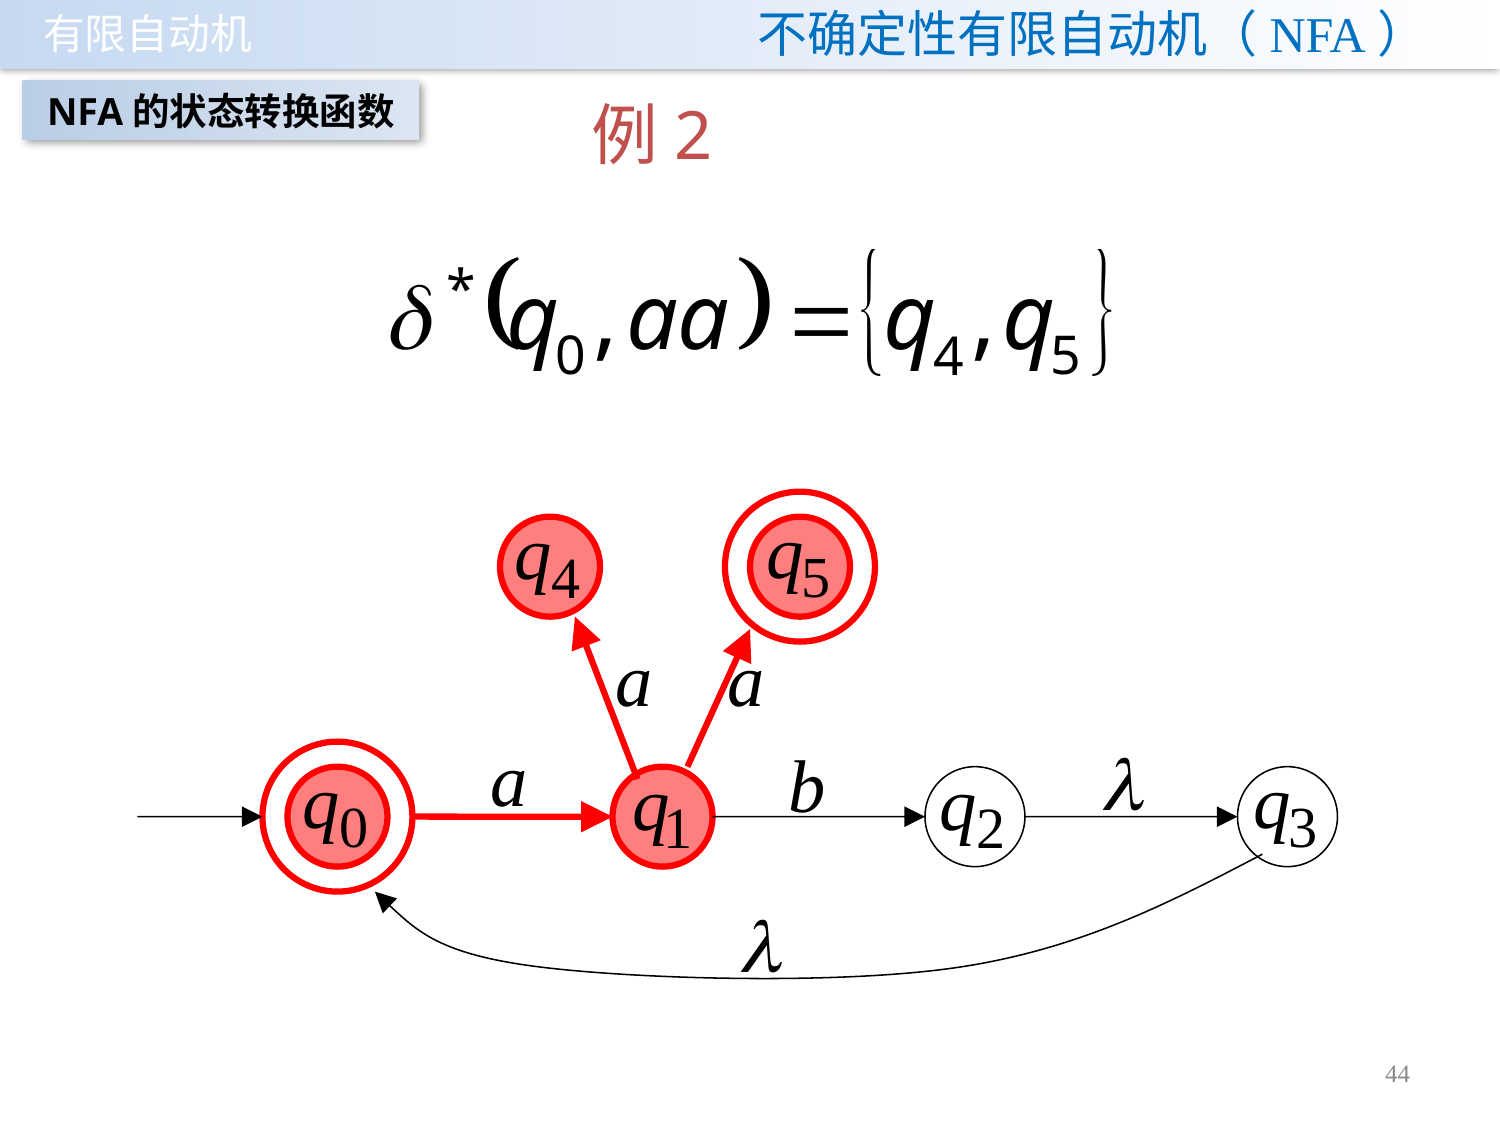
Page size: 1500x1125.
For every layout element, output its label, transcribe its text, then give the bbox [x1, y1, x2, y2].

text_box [1249, 766, 1319, 855]
text_box [137, 806, 263, 828]
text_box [299, 766, 371, 855]
text_box [724, 491, 875, 642]
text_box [511, 517, 585, 603]
text_box [1323, 781, 1338, 852]
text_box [936, 767, 1010, 853]
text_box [374, 249, 1138, 395]
text_box [1015, 786, 1025, 847]
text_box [629, 767, 691, 853]
text_box [262, 741, 413, 892]
text_box [925, 792, 931, 841]
text_box [535, 806, 613, 828]
text_box [1264, 861, 1311, 867]
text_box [1099, 753, 1150, 817]
text_box [952, 861, 998, 866]
text_box [1237, 791, 1244, 842]
text_box [500, 542, 506, 591]
text_box [374, 782, 388, 851]
text_box [639, 861, 686, 867]
text_box [287, 791, 294, 842]
text_box NFA的状态转换函数 [22, 80, 420, 140]
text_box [724, 666, 769, 713]
text_box [374, 854, 1252, 979]
text_box [572, 616, 607, 701]
text_box [834, 806, 925, 828]
text_box [527, 611, 573, 617]
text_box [762, 516, 833, 605]
text_box [1155, 806, 1238, 828]
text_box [612, 666, 657, 713]
text_box [590, 536, 601, 597]
title 不确定性有限自动机（NFA） [702, 0, 1483, 67]
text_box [737, 916, 788, 980]
text_box [732, 629, 751, 665]
slide_number 44 [1074, 1042, 1425, 1103]
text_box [487, 766, 532, 813]
text_box [612, 784, 624, 849]
text_box [694, 778, 713, 856]
text_box 例2 [576, 85, 728, 181]
text_box [314, 861, 361, 867]
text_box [787, 753, 830, 819]
